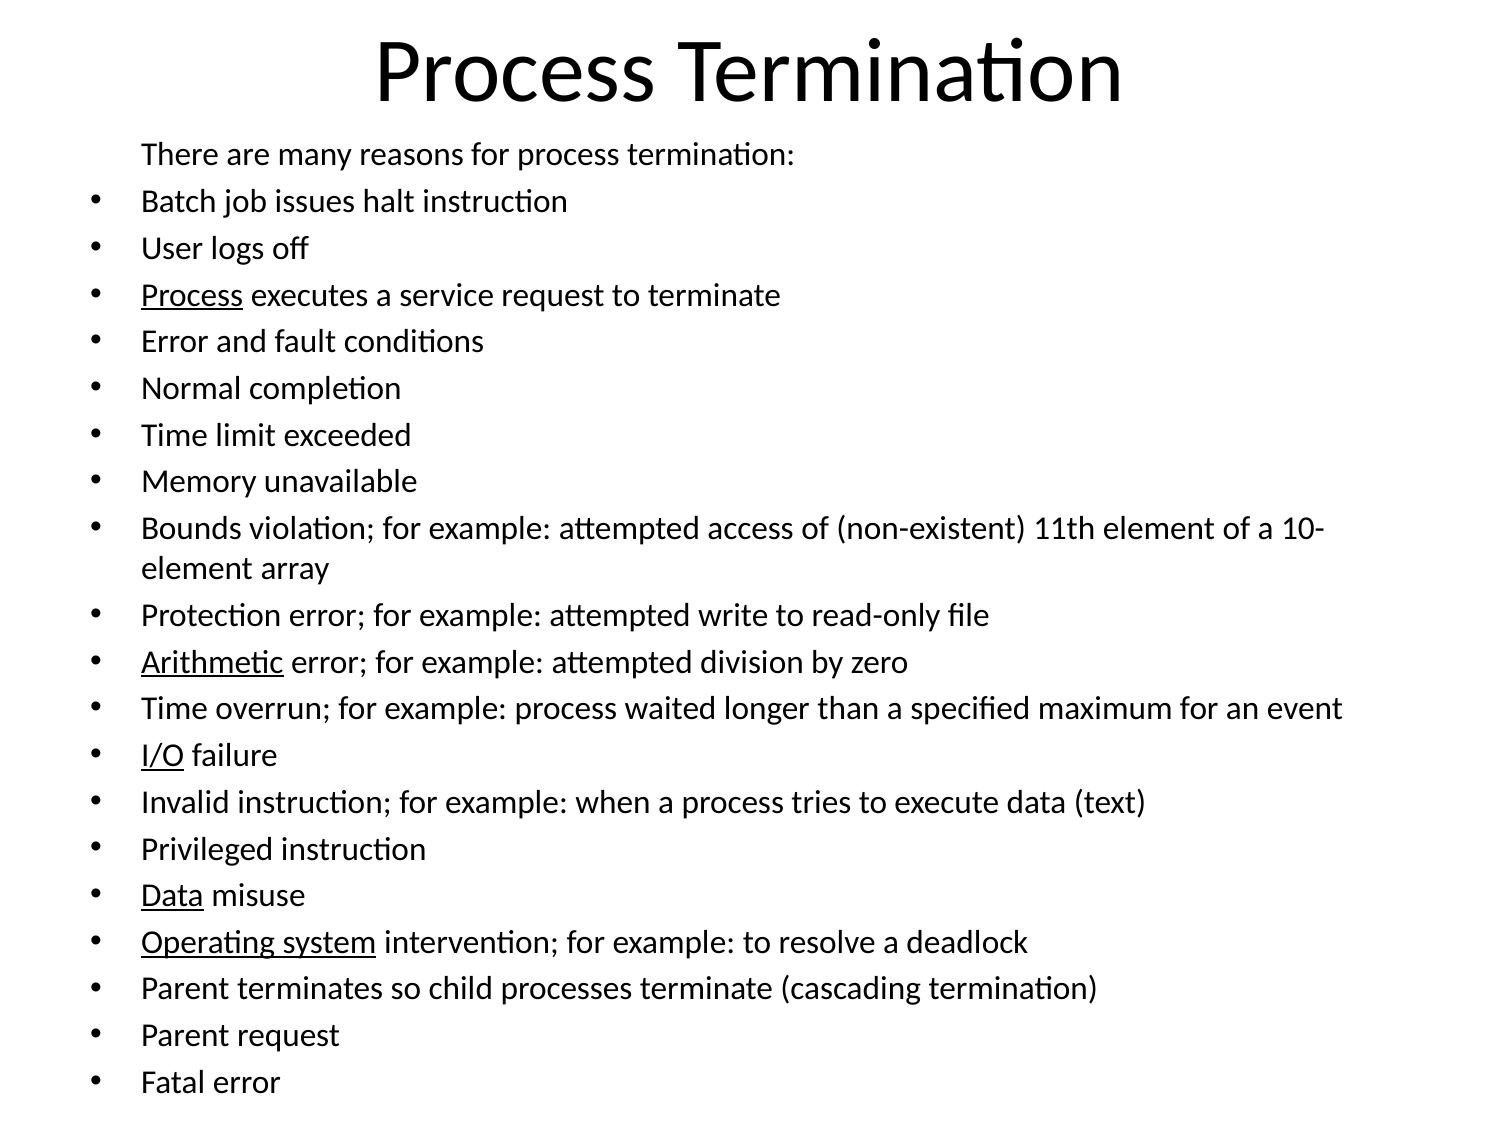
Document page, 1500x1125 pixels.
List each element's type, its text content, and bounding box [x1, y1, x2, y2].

list There are many reasons for process termination: Batch job issues halt instruction User logs off Process executes a service request to terminate Error and fault conditions Normal completion Time limit exceeded Memory unavailable Bounds violation; for example: attempted access of (non-existent) 11th element of a 10-element array Protection error; for example: attempted write to read-only file Arithmetic error; for example: attempted division by zero Time overrun; for example: process waited longer than a specified maximum for an event I/O failure Invalid instruction; for example: when a process tries to execute data (text) Privileged instruction Data misuse Operating system intervention; for example: to resolve a deadlock Parent terminates so child processes terminate (cascading termination) Parent request Fatal error [75, 125, 1425, 1125]
title Process Termination [75, 0, 1425, 125]
